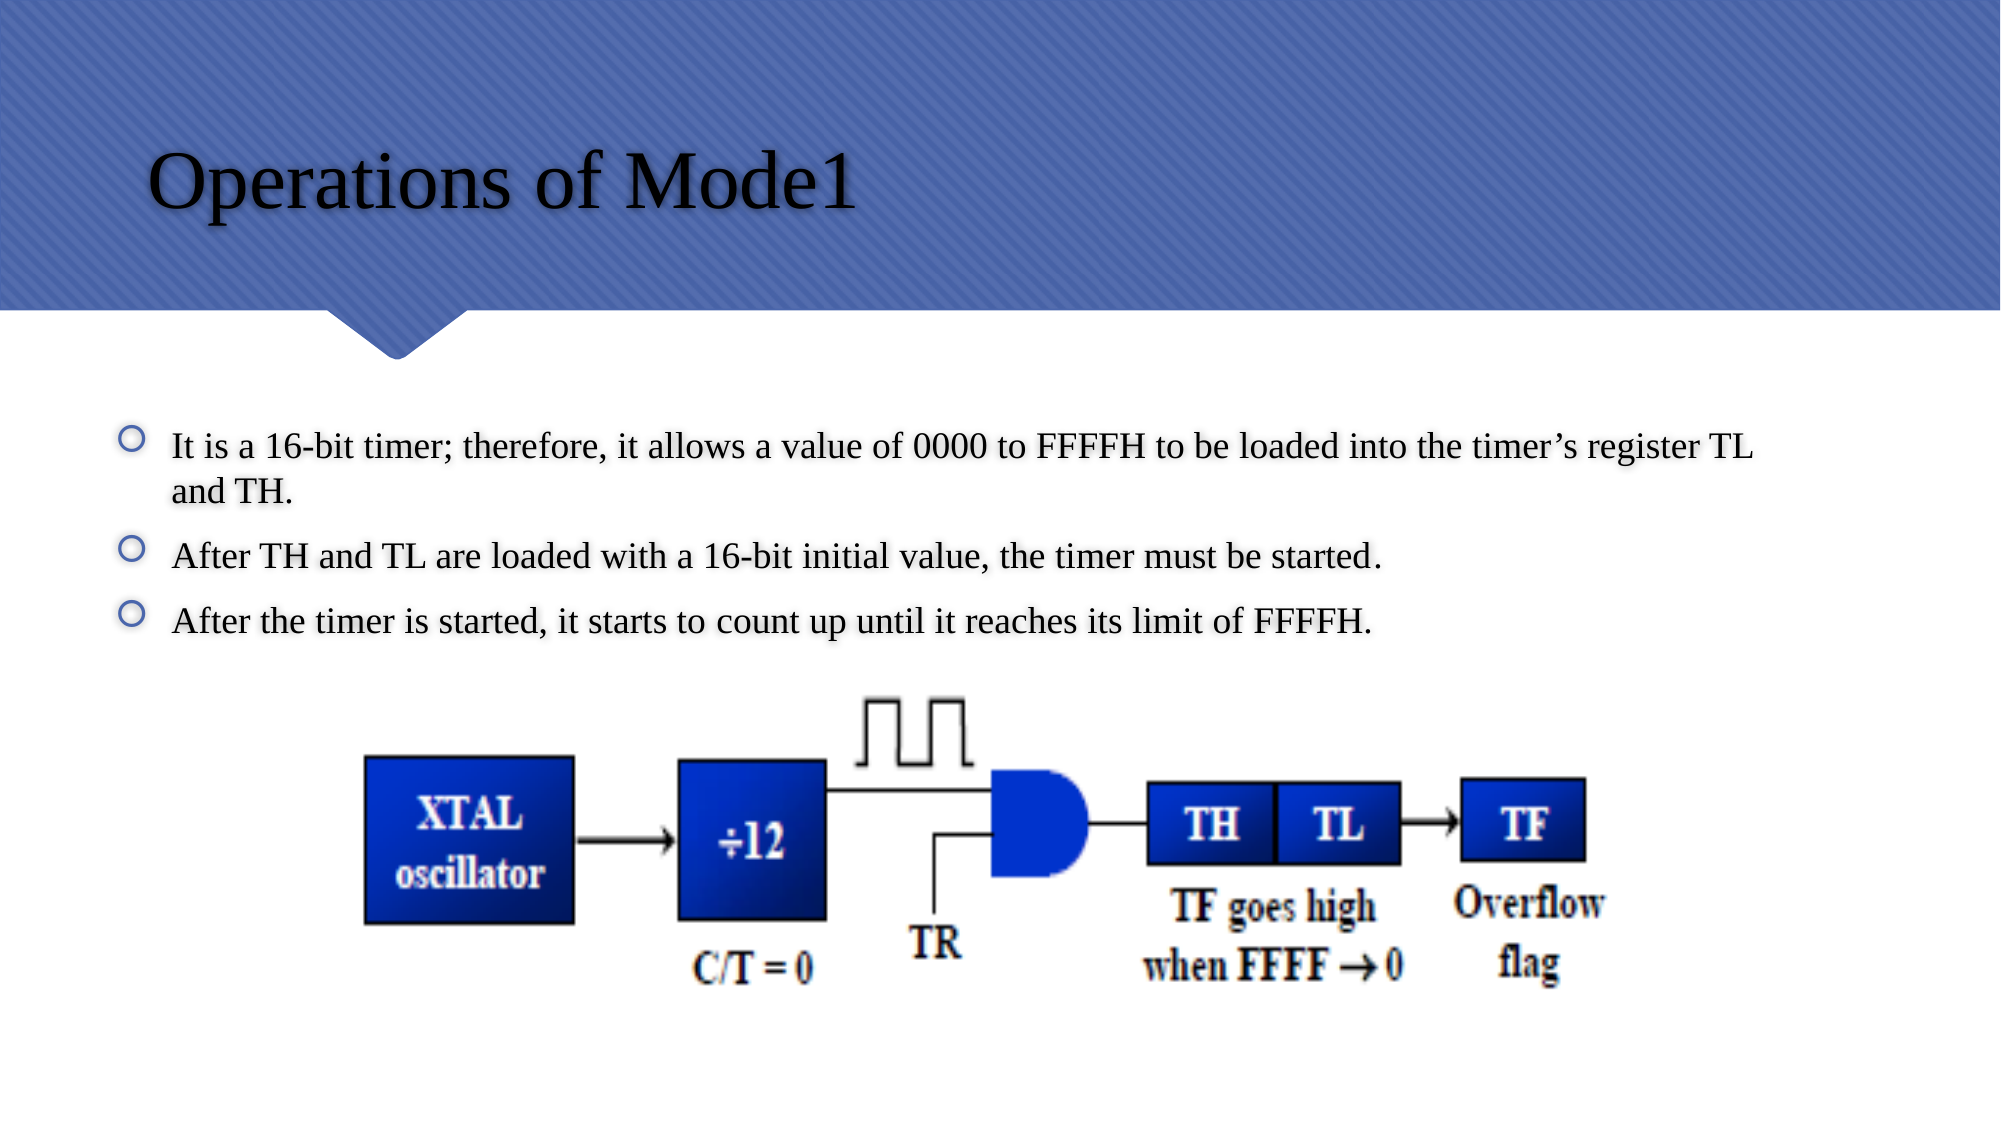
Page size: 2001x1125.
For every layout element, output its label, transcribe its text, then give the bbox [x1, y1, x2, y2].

picture [359, 679, 1641, 1004]
title Operations of Mode1 [132, 73, 1868, 233]
list It is a 16-bit timer; therefore, it allows a value of 0000 to FFFFH to be loaded into the timer’s register TL and TH. After TH and TL are loaded with a 16-bit initial value, the timer must be started. After the timer is started, it starts to count up until it reaches its limit of FFFFH. [100, 232, 1832, 830]
